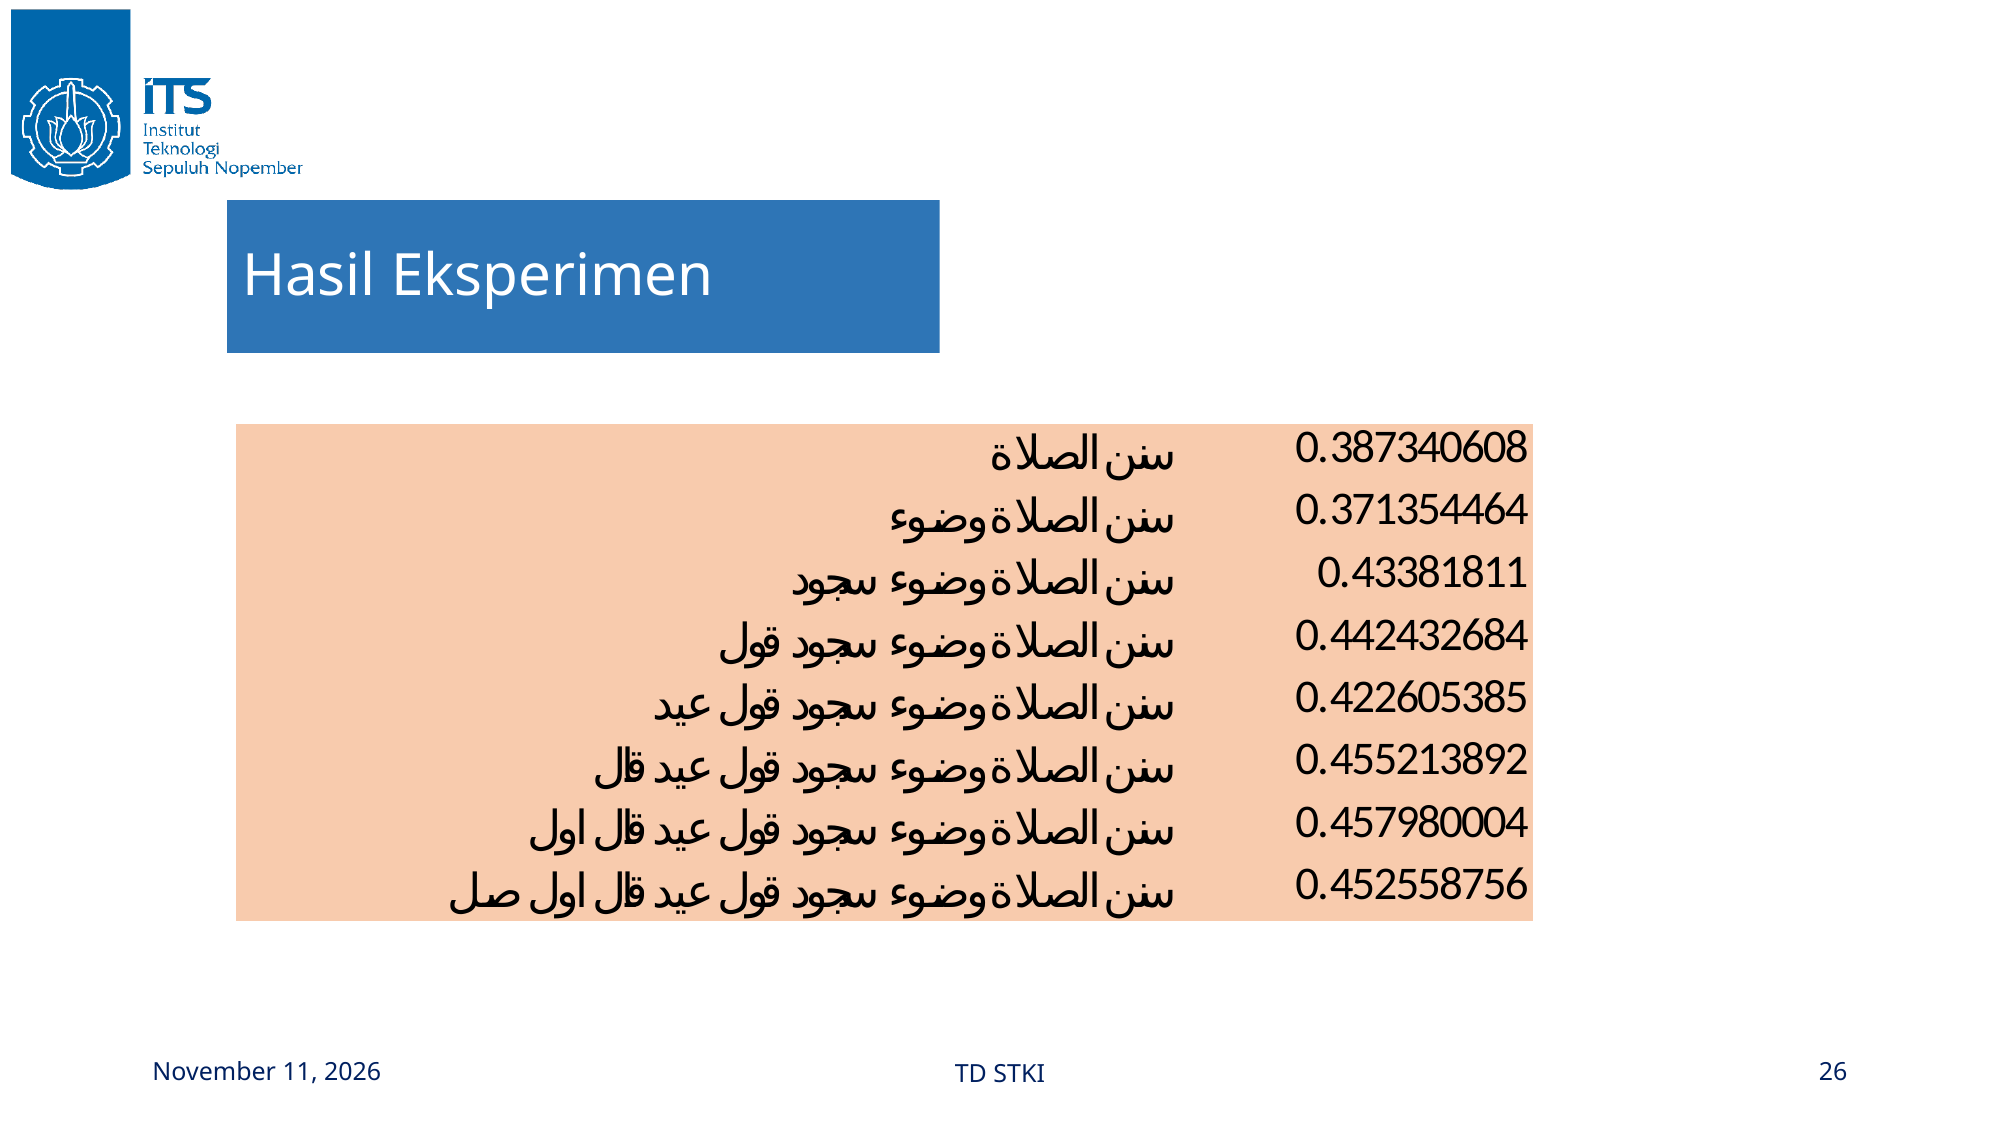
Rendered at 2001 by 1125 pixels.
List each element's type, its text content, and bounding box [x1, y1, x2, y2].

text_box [232, 420, 1537, 925]
footer TD STKI [662, 1042, 1338, 1103]
picture [0, 0, 311, 200]
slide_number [137, 1042, 588, 1103]
title Hasil Eksperimen [227, 200, 940, 353]
slide_number 26 [1412, 1042, 1863, 1103]
